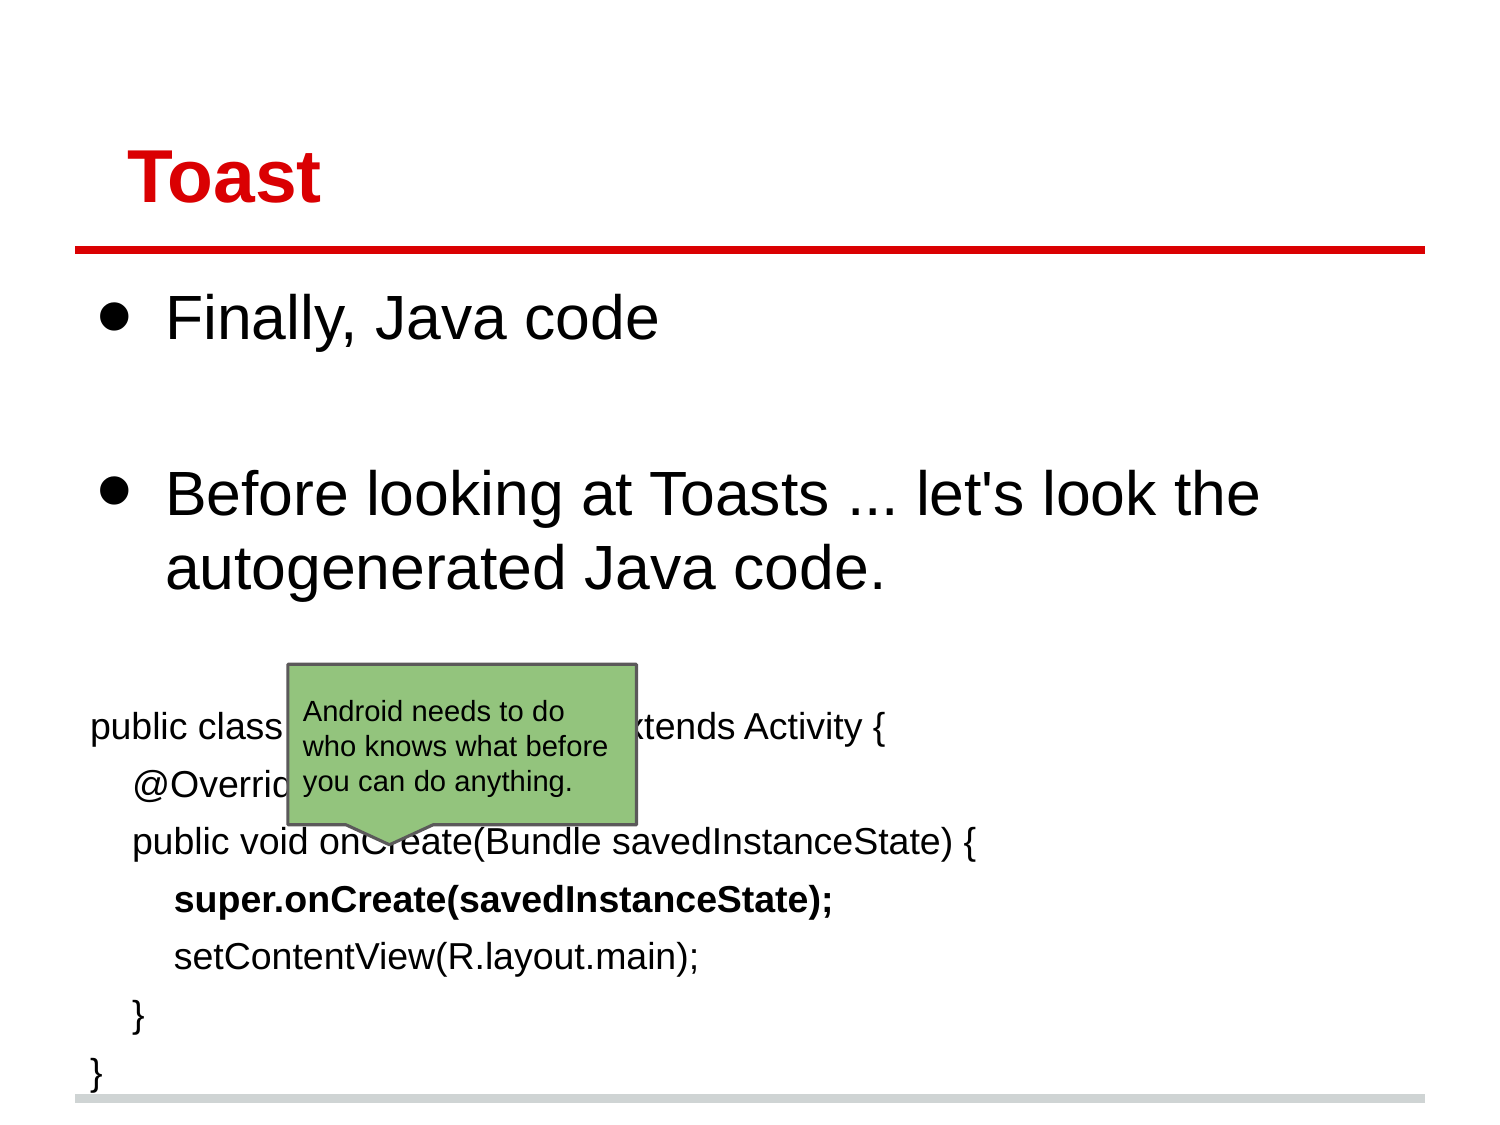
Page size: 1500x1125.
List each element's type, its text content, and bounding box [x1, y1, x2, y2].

text_box Android needs to do who knows what before you can do anything. [287, 664, 637, 845]
list Finally, Java code Before looking at Toasts ... let's look the autogenerated Java code. public class HelloWorldActivity extends Activity { @Override public void onCreate(Bundle savedInstanceState) { super.onCreate(savedInstanceState); setContentView(R.layout.main); } } [75, 262, 1425, 1078]
title Toast [75, 45, 1425, 233]
